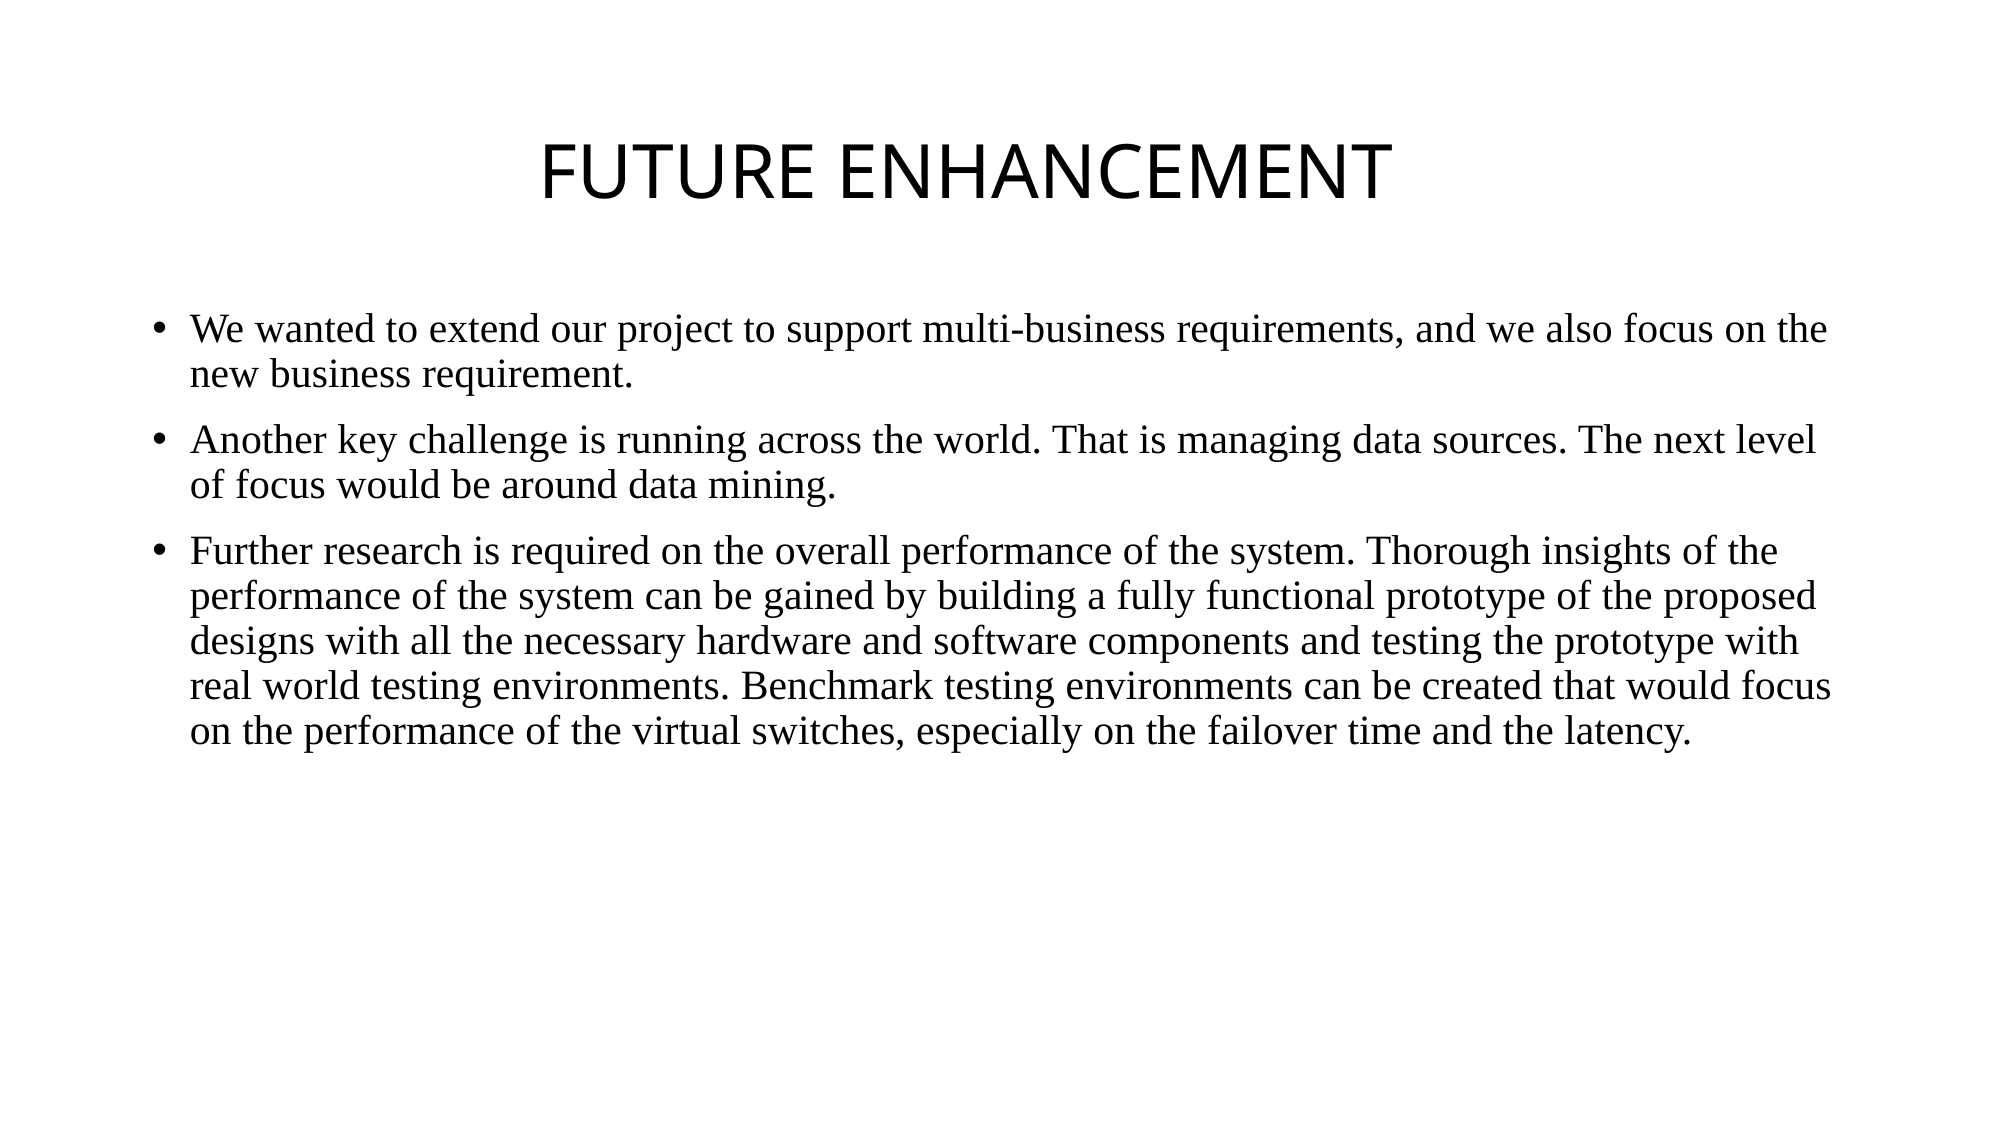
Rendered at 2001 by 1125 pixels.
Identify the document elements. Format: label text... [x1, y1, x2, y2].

text_box We wanted to extend our project to support multi-business requirements, and we also focus on the new business requirement. Another key challenge is running across the world. That is managing data sources. The next level of focus would be around data mining. Further research is required on the overall performance of the system. Thorough insights of the performance of the system can be gained by building a fully functional prototype of the proposed designs with all the necessary hardware and software components and testing the prototype with real world testing environments. Benchmark testing environments can be created that would focus on the performance of the virtual switches, especially on the failover time and the latency. [137, 299, 1863, 1013]
text_box FUTURE ENHANCEMENT [137, 59, 1863, 277]
